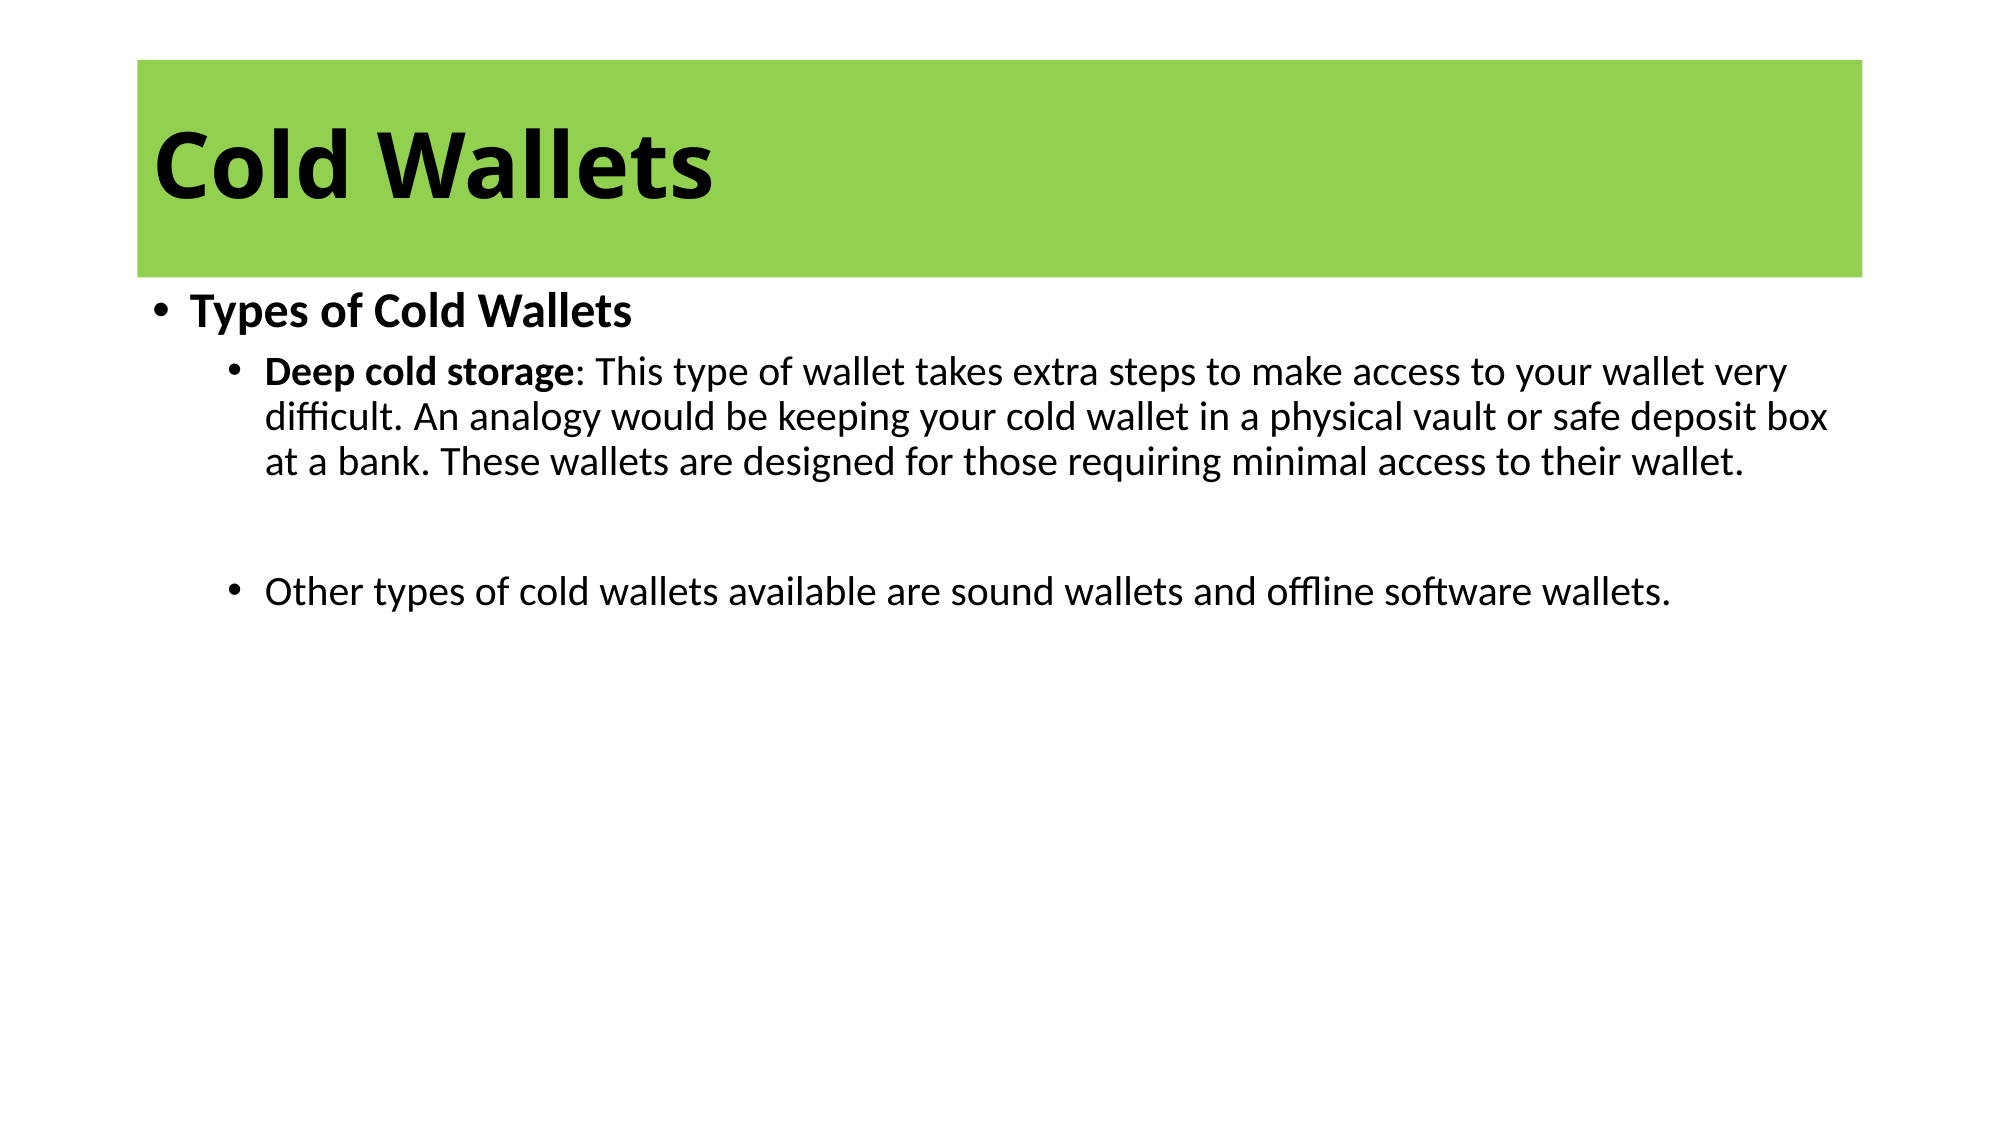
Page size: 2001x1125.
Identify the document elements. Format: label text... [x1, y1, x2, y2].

list Types of Cold Wallets Deep cold storage: This type of wallet takes extra steps to make access to your wallet very difficult. An analogy would be keeping your cold wallet in a physical vault or safe deposit box at a bank. These wallets are designed for those requiring minimal access to their wallet. Other types of cold wallets available are sound wallets and offline software wallets. [137, 277, 1863, 1014]
title Cold Wallets [137, 59, 1863, 277]
